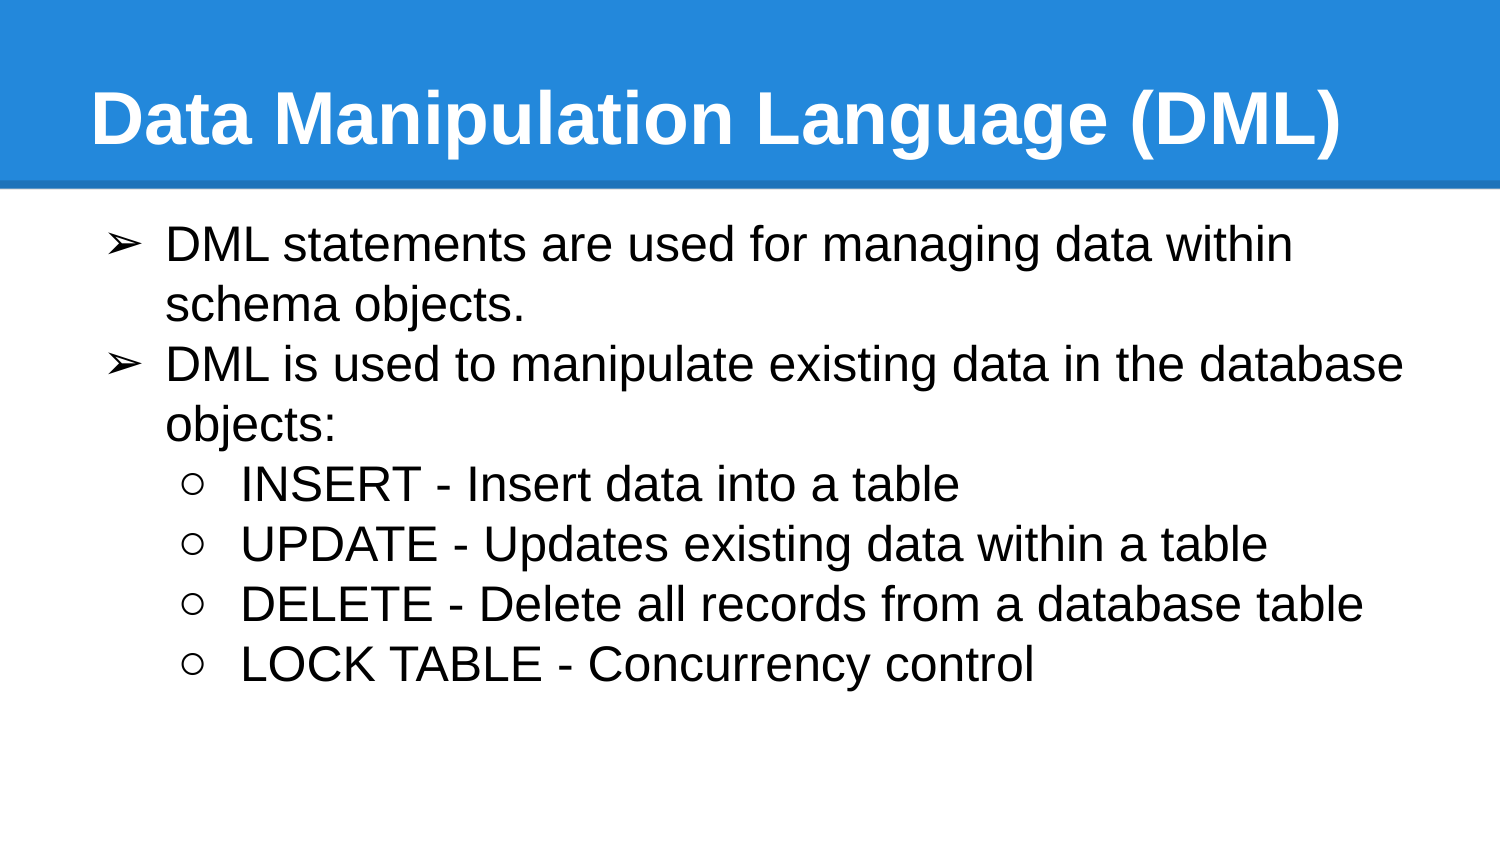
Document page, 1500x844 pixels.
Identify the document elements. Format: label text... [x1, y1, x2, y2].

title Data Manipulation Language (DML) [75, 33, 1425, 175]
list DML statements are used for managing data within schema objects. DML is used to manipulate existing data in the database objects: INSERT - Insert data into a table UPDATE - Updates existing data within a table DELETE - Delete all records from a database table LOCK TABLE - Concurrency control [75, 196, 1425, 808]
